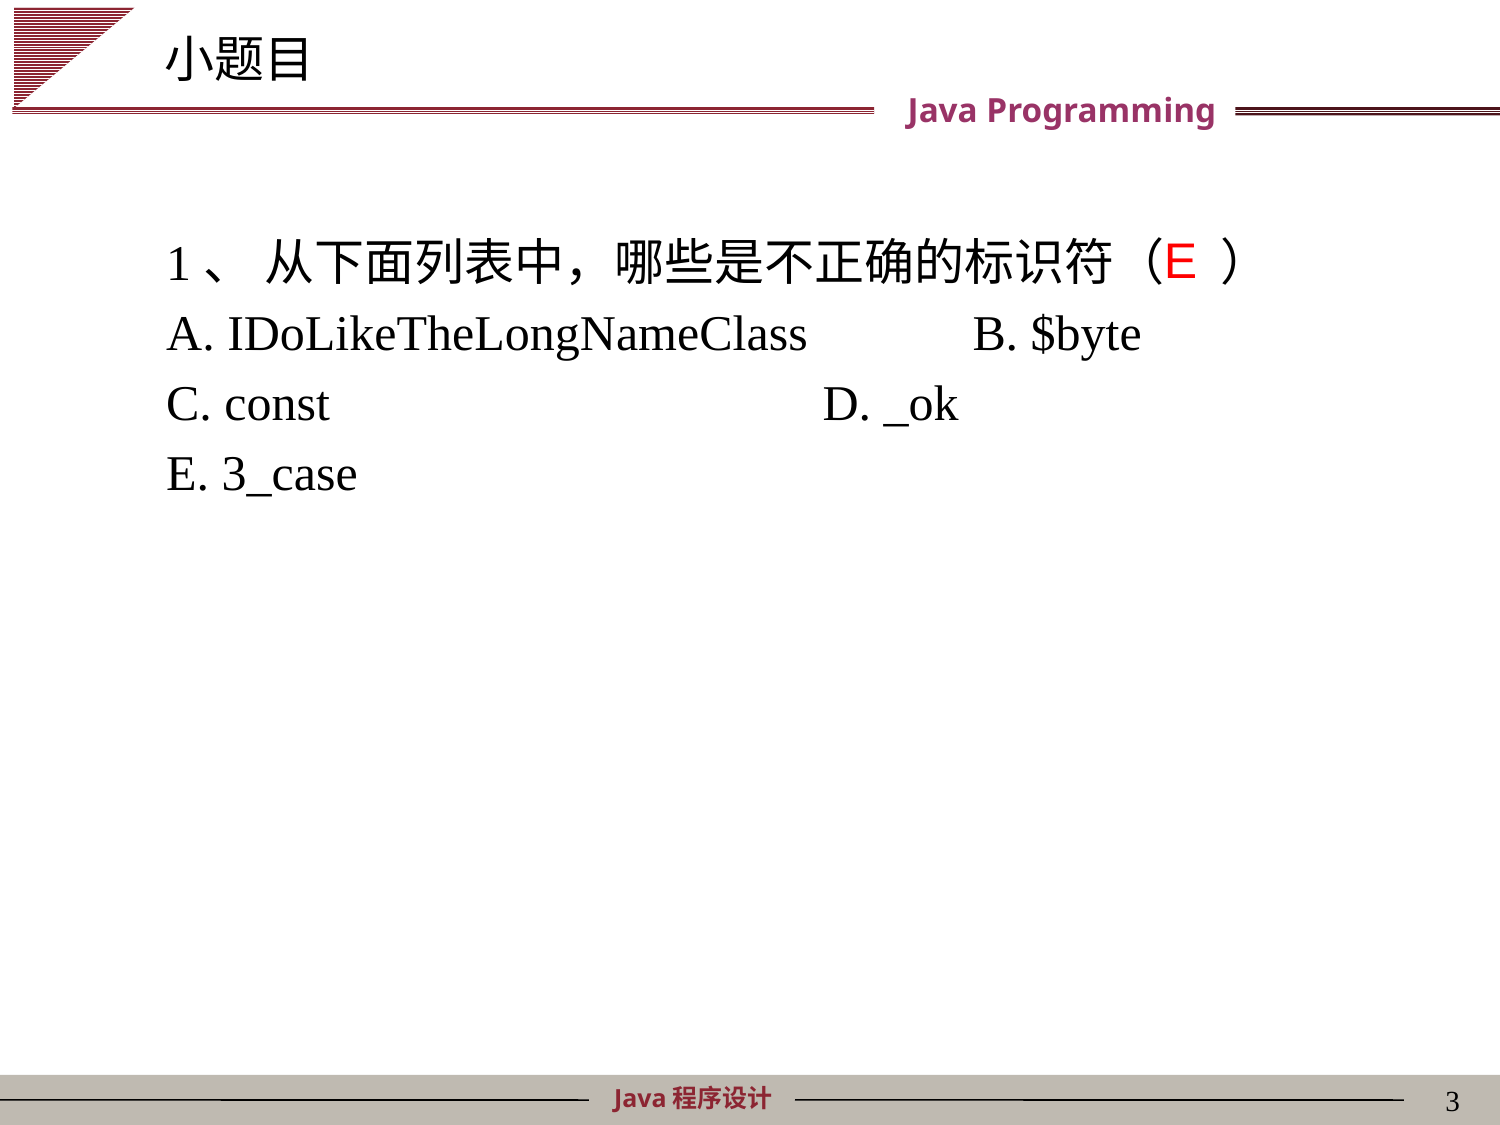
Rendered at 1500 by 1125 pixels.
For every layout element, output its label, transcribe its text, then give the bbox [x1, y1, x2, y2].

text_box E [1149, 221, 1220, 296]
text_box 1、 从下面列表中，哪些是不正确的标识符（ ） A. IDoLikeTheLongNameClass B. $byte C. const D. _ok E. 3_case [151, 223, 1286, 561]
title 小题目 [149, 20, 578, 96]
